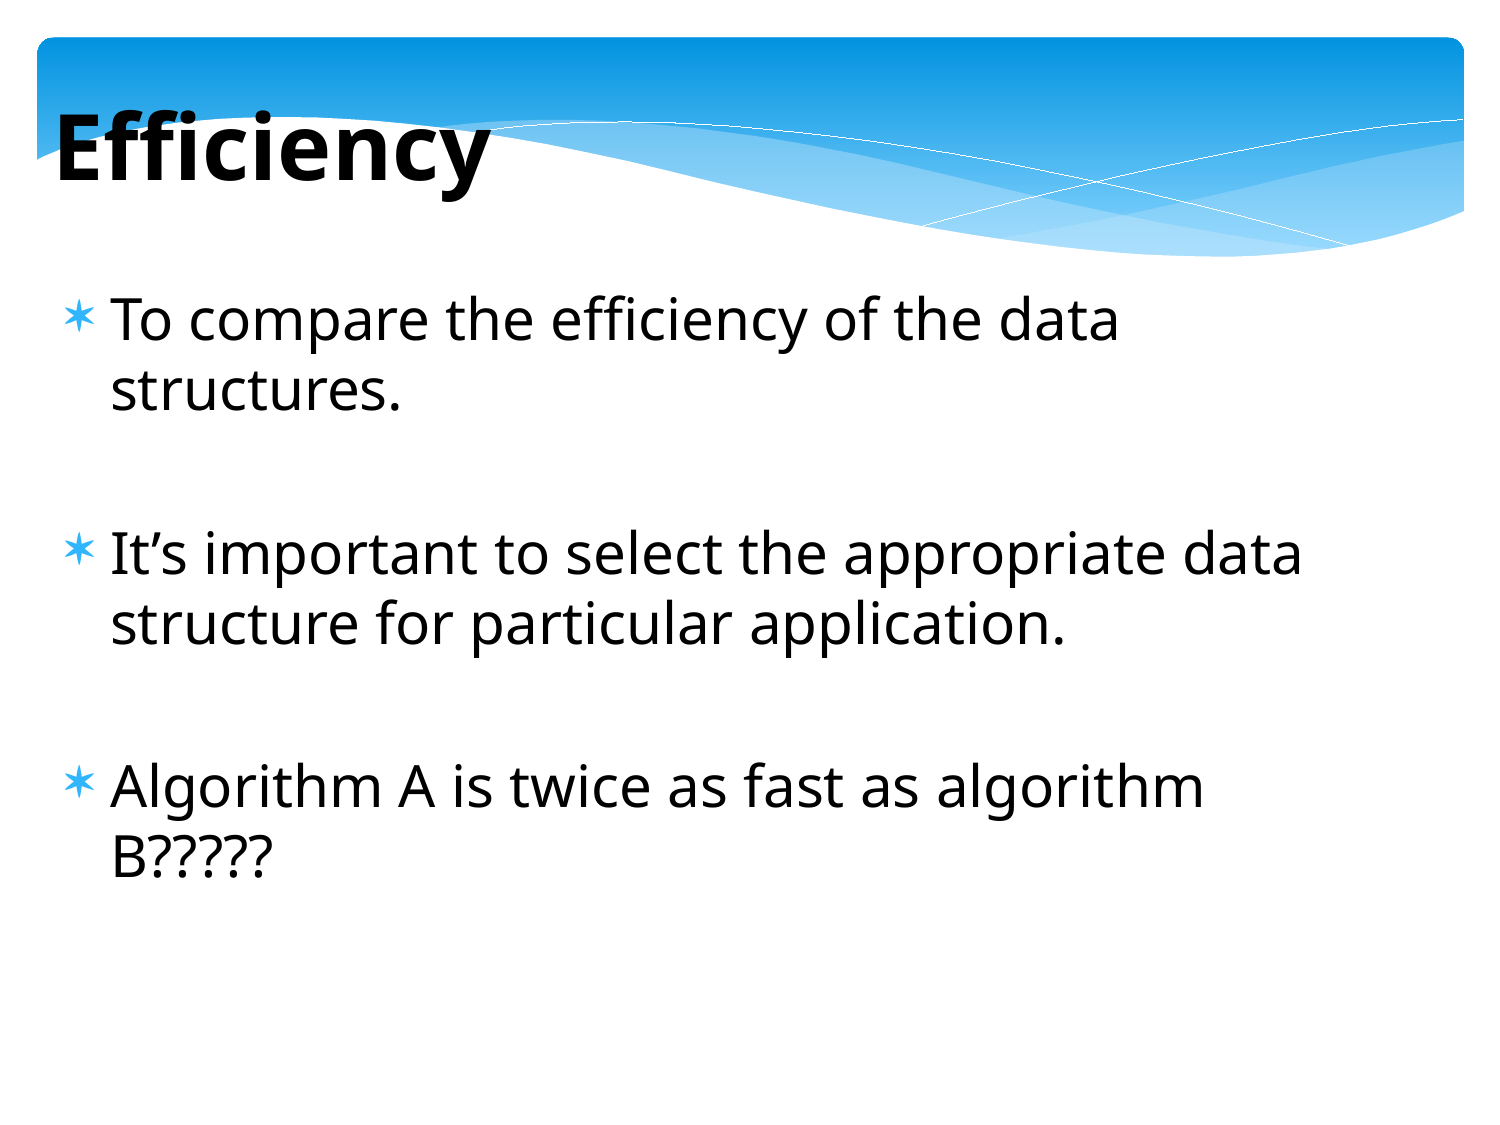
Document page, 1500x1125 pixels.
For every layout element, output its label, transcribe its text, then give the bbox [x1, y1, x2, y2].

title Efficiency [37, 50, 1388, 237]
list To compare the efficiency of the data structures. It’s important to select the appropriate data structure for particular application. Algorithm A is twice as fast as algorithm B????? [50, 275, 1400, 944]
